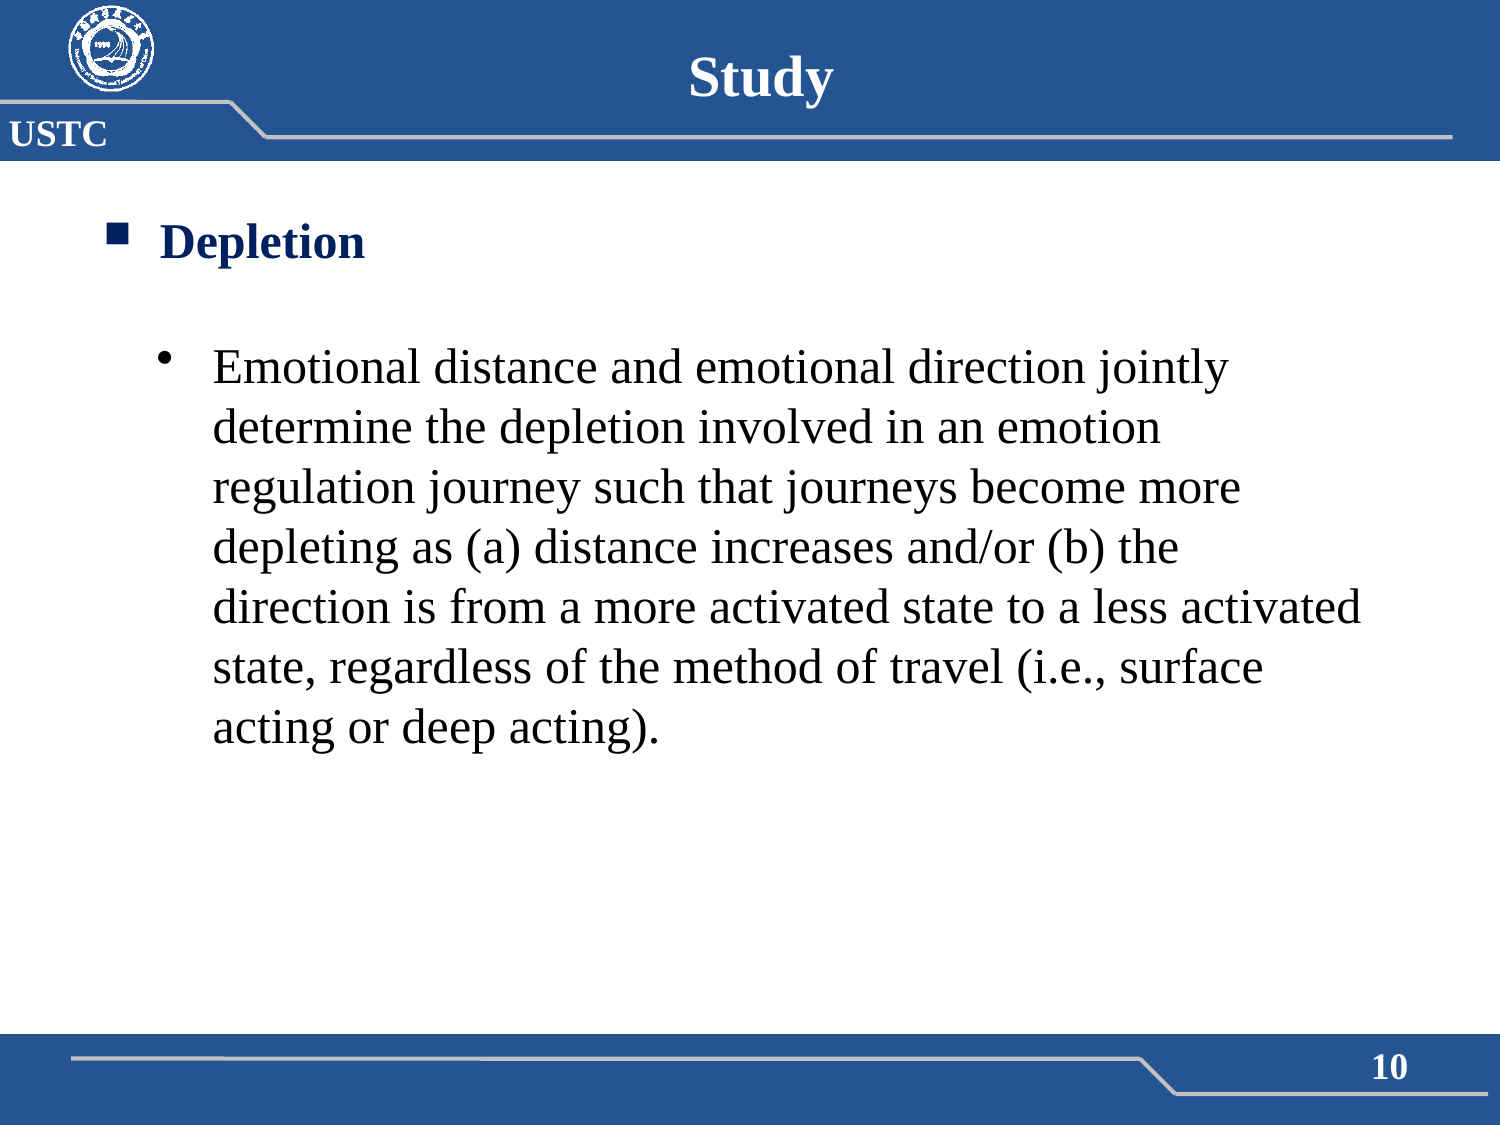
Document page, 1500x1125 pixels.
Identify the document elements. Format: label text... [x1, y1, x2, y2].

picture [0, 1034, 1500, 1125]
text_box Emotional distance and emotional direction jointly determine the depletion involved in an emotion regulation journey such that journeys become more depleting as (a) distance increases and/or (b) the direction is from a more activated state to a less activated state, regardless of the method of travel (i.e., surface acting or deep acting). [141, 326, 1382, 977]
text_box 10 [1197, 1034, 1424, 1113]
text_box Depletion [88, 201, 999, 274]
picture [0, 0, 1500, 161]
text_box Study [265, 31, 1258, 138]
